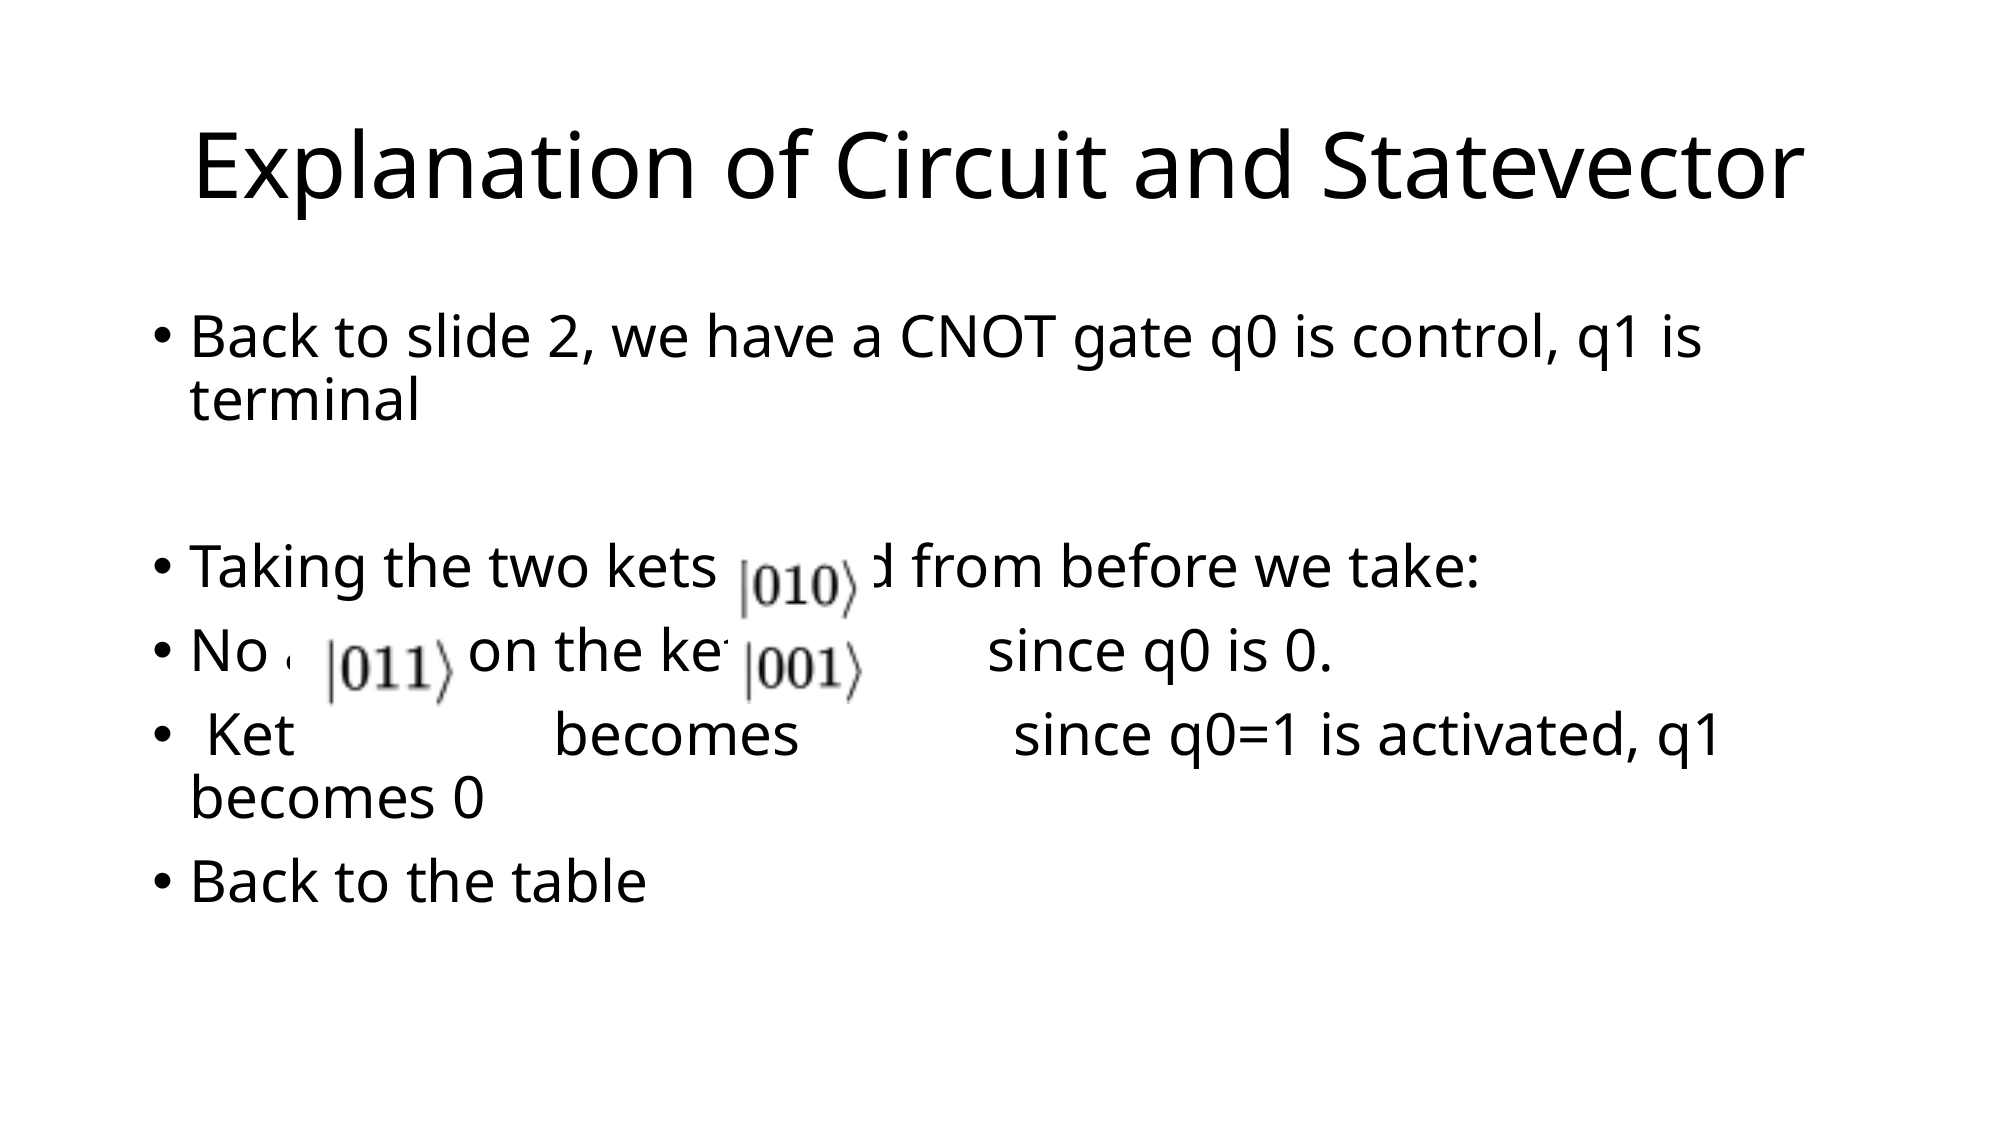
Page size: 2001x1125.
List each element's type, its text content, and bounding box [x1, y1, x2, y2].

picture [290, 625, 461, 721]
text_box [1118, 330, 1150, 391]
list Back to slide 2, we have a CNOT gate q0 is control, q1 is terminal Taking the two kets found from before we take: No action on the ket since q0 is 0. Ket becomes since q0=1 is activated, q1 becomes 0 Back to the table [137, 299, 1863, 1014]
title Explanation of Circuit and Statevector [137, 59, 1863, 278]
picture [728, 531, 884, 705]
